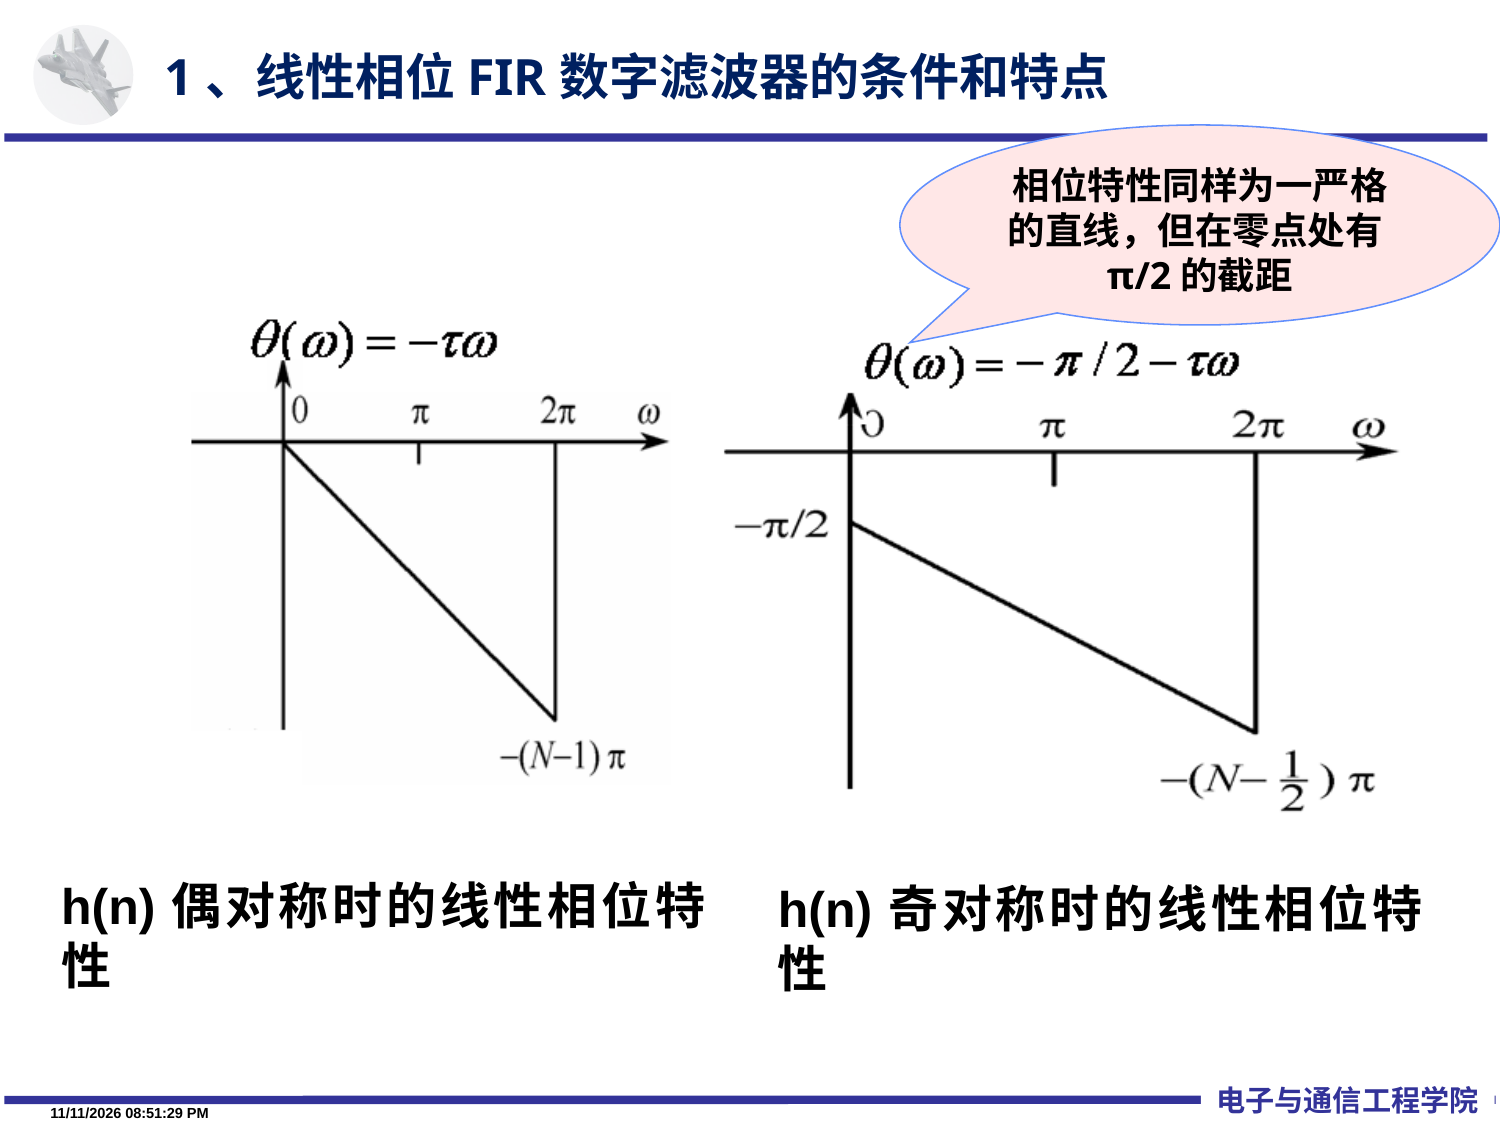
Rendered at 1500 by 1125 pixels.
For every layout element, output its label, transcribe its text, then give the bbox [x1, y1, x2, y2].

title 二、线性相位FIR滤波器的时域约束条件 [174, 0, 1338, 138]
text_box 相位特性同样为一严格的直线，但在零点处有π/2的截距 [899, 136, 1500, 335]
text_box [62, 312, 705, 936]
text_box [712, 337, 1422, 938]
text_box 1、线性相位FIR数字滤波器的条件和特点 [149, 37, 1125, 113]
